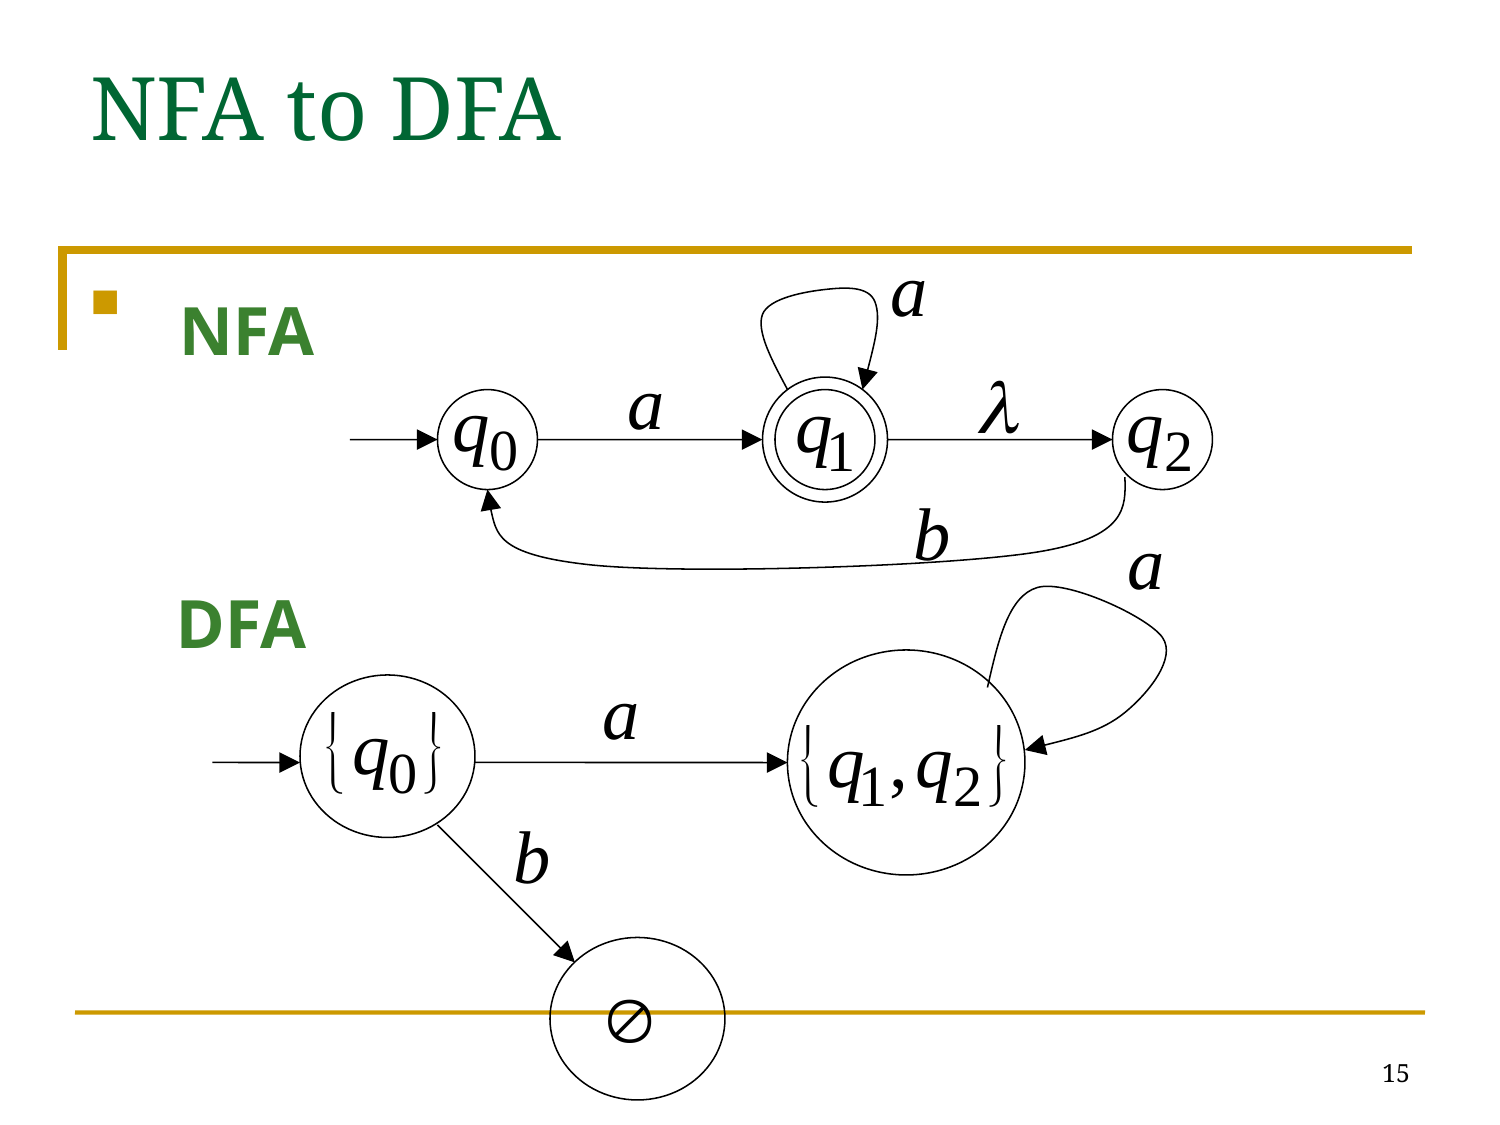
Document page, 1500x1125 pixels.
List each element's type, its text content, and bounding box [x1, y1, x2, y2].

text_box [300, 674, 475, 838]
text_box DFA [160, 583, 322, 670]
text_box [549, 937, 725, 1100]
list [75, 262, 1425, 1006]
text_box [324, 712, 452, 800]
text_box [787, 649, 1008, 800]
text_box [1124, 549, 1169, 596]
text_box [437, 824, 575, 963]
text_box [987, 586, 1167, 756]
text_box [803, 819, 1009, 875]
text_box [212, 752, 301, 773]
slide_number 15 [1074, 1023, 1426, 1100]
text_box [799, 724, 1017, 811]
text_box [159, 276, 1213, 576]
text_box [512, 824, 555, 890]
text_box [599, 987, 665, 1051]
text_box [599, 699, 644, 746]
title NFA to DFA [75, 45, 1425, 233]
text_box [474, 752, 788, 773]
